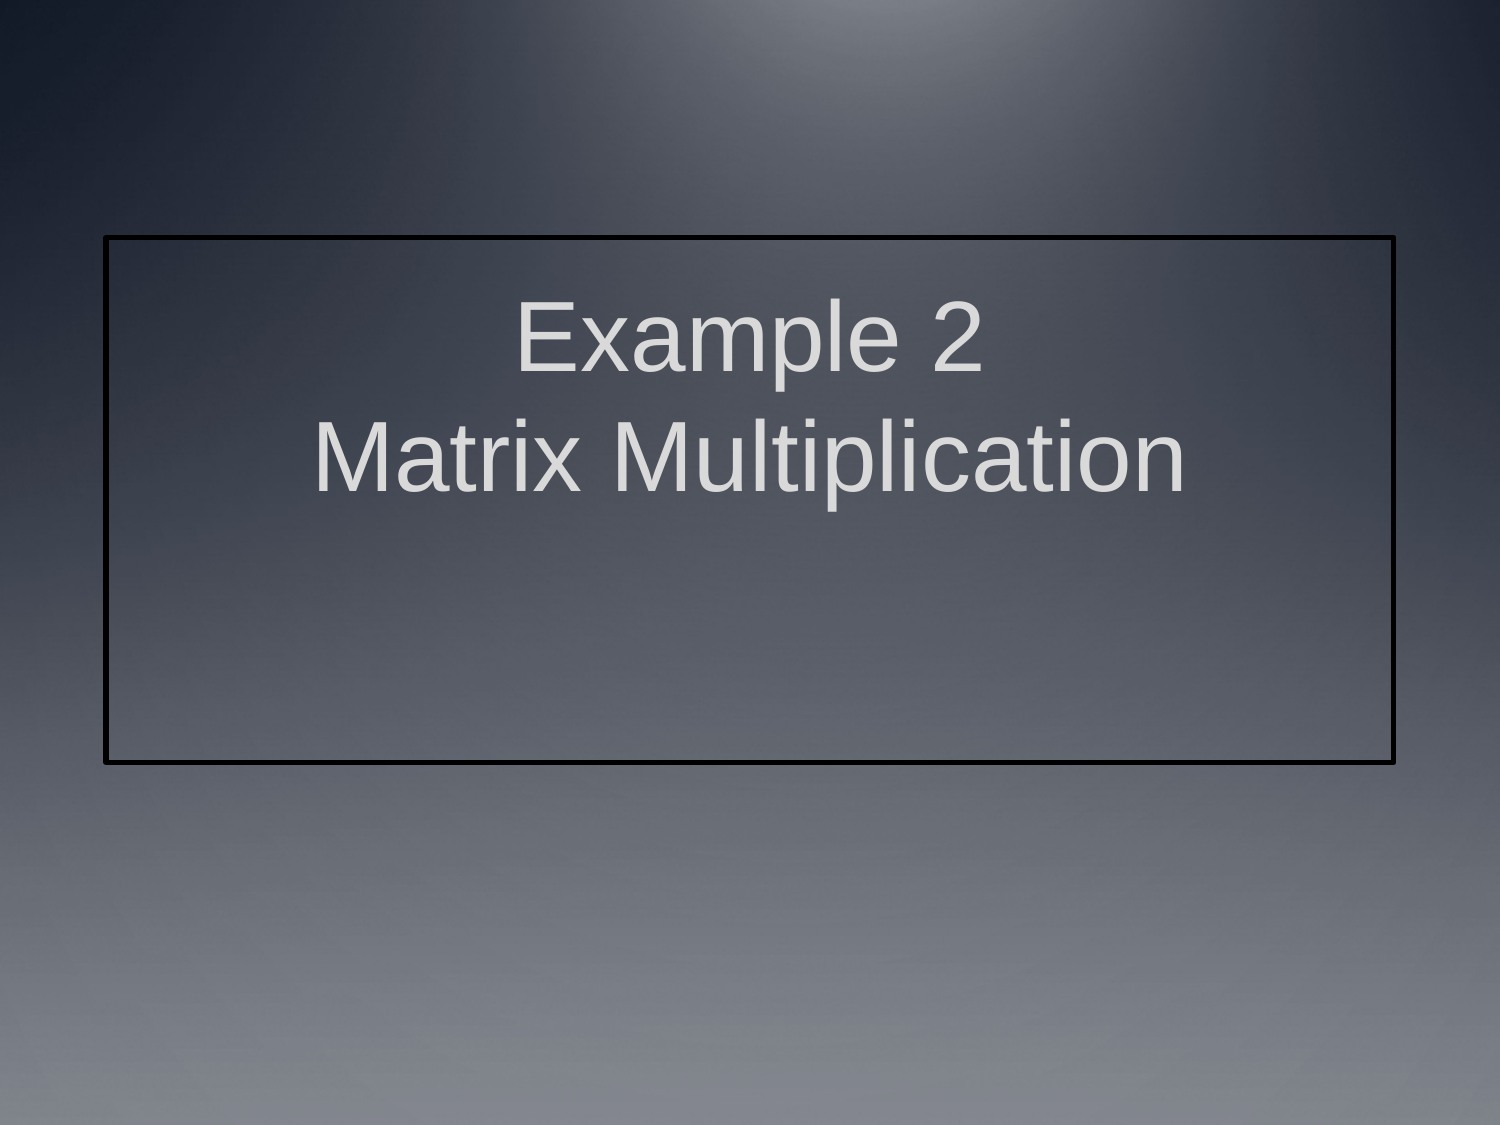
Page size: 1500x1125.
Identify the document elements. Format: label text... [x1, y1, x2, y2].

title Example 2 Matrix Multiplication [108, 252, 1392, 520]
